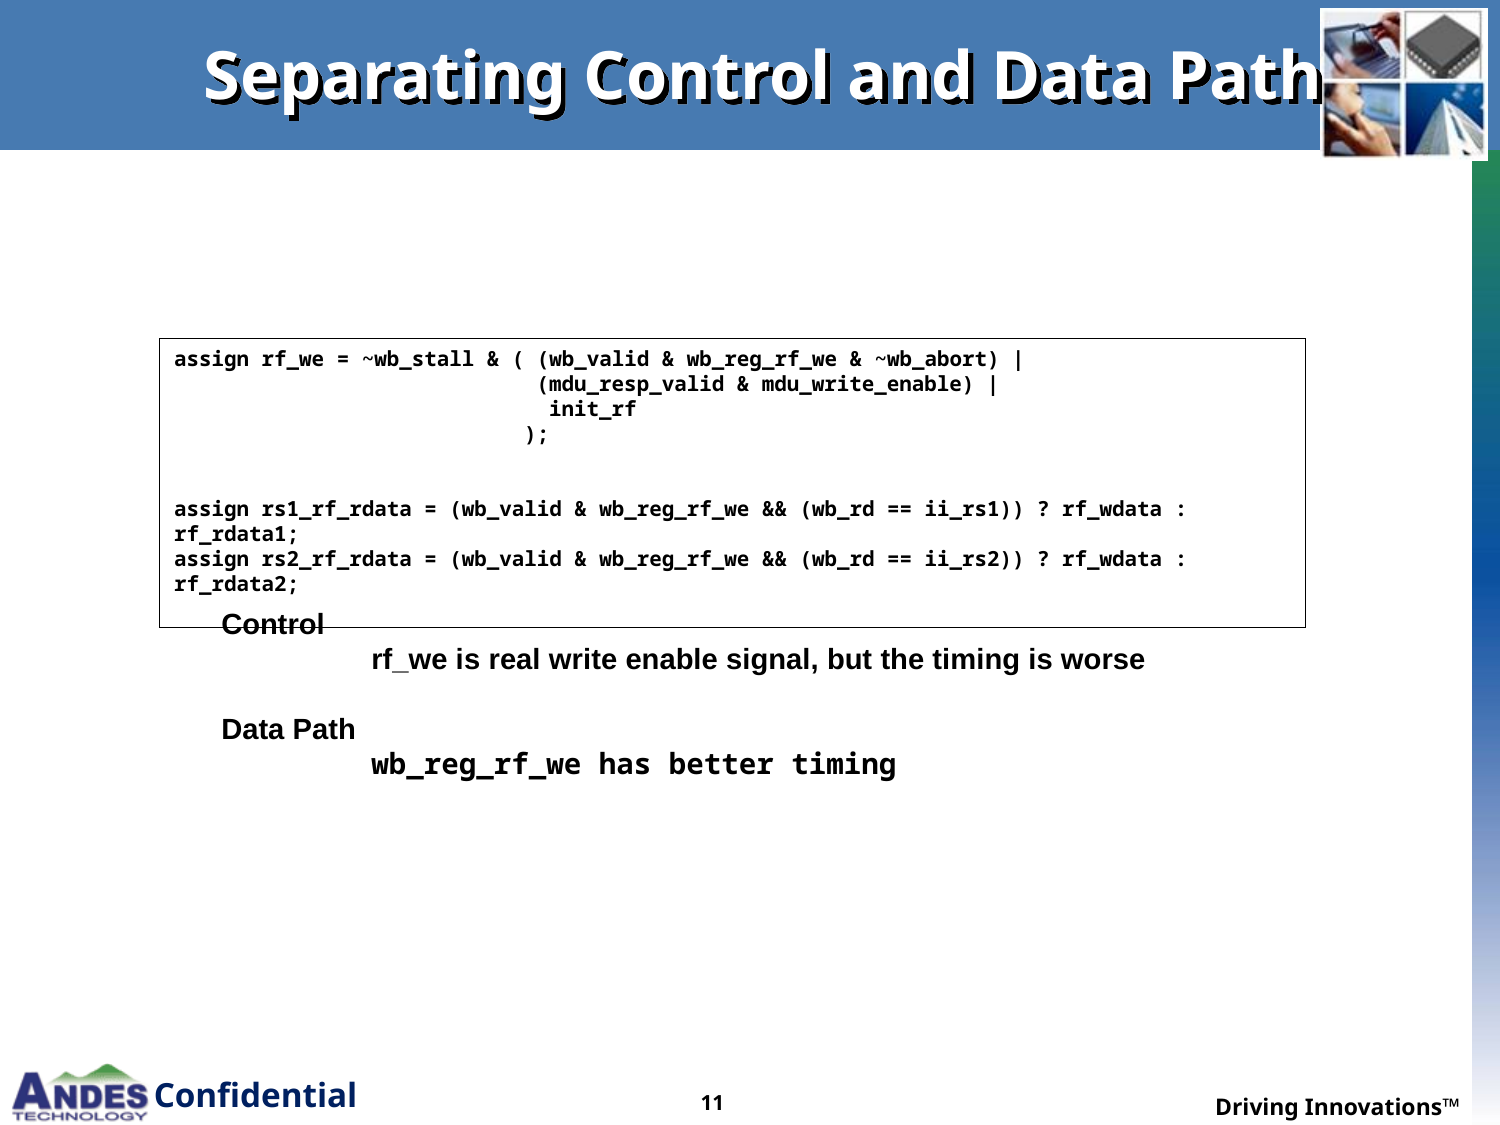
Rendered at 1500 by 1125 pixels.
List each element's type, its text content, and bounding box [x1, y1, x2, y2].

picture [0, 1063, 163, 1123]
text_box assign rf_we = ~wb_stall & ( (wb_valid & wb_reg_rf_we & ~wb_abort) | (mdu_resp_valid & mdu_write_enable) | init_rf ); assign rs1_rf_rdata = (wb_valid & wb_reg_rf_we && (wb_rd == ii_rs1)) ? rf_wdata : rf_rdata1; assign rs2_rf_rdata = (wb_valid & wb_reg_rf_we && (wb_rd == ii_rs2)) ? rf_wdata : rf_rdata2; [159, 338, 1306, 628]
text_box Control rf_we is real write enable signal, but the timing is worse Data Path wb_reg_rf_we has better timing [206, 597, 1306, 788]
picture [1320, 8, 1500, 1125]
title Separating Control and Data Path [52, 23, 1474, 124]
